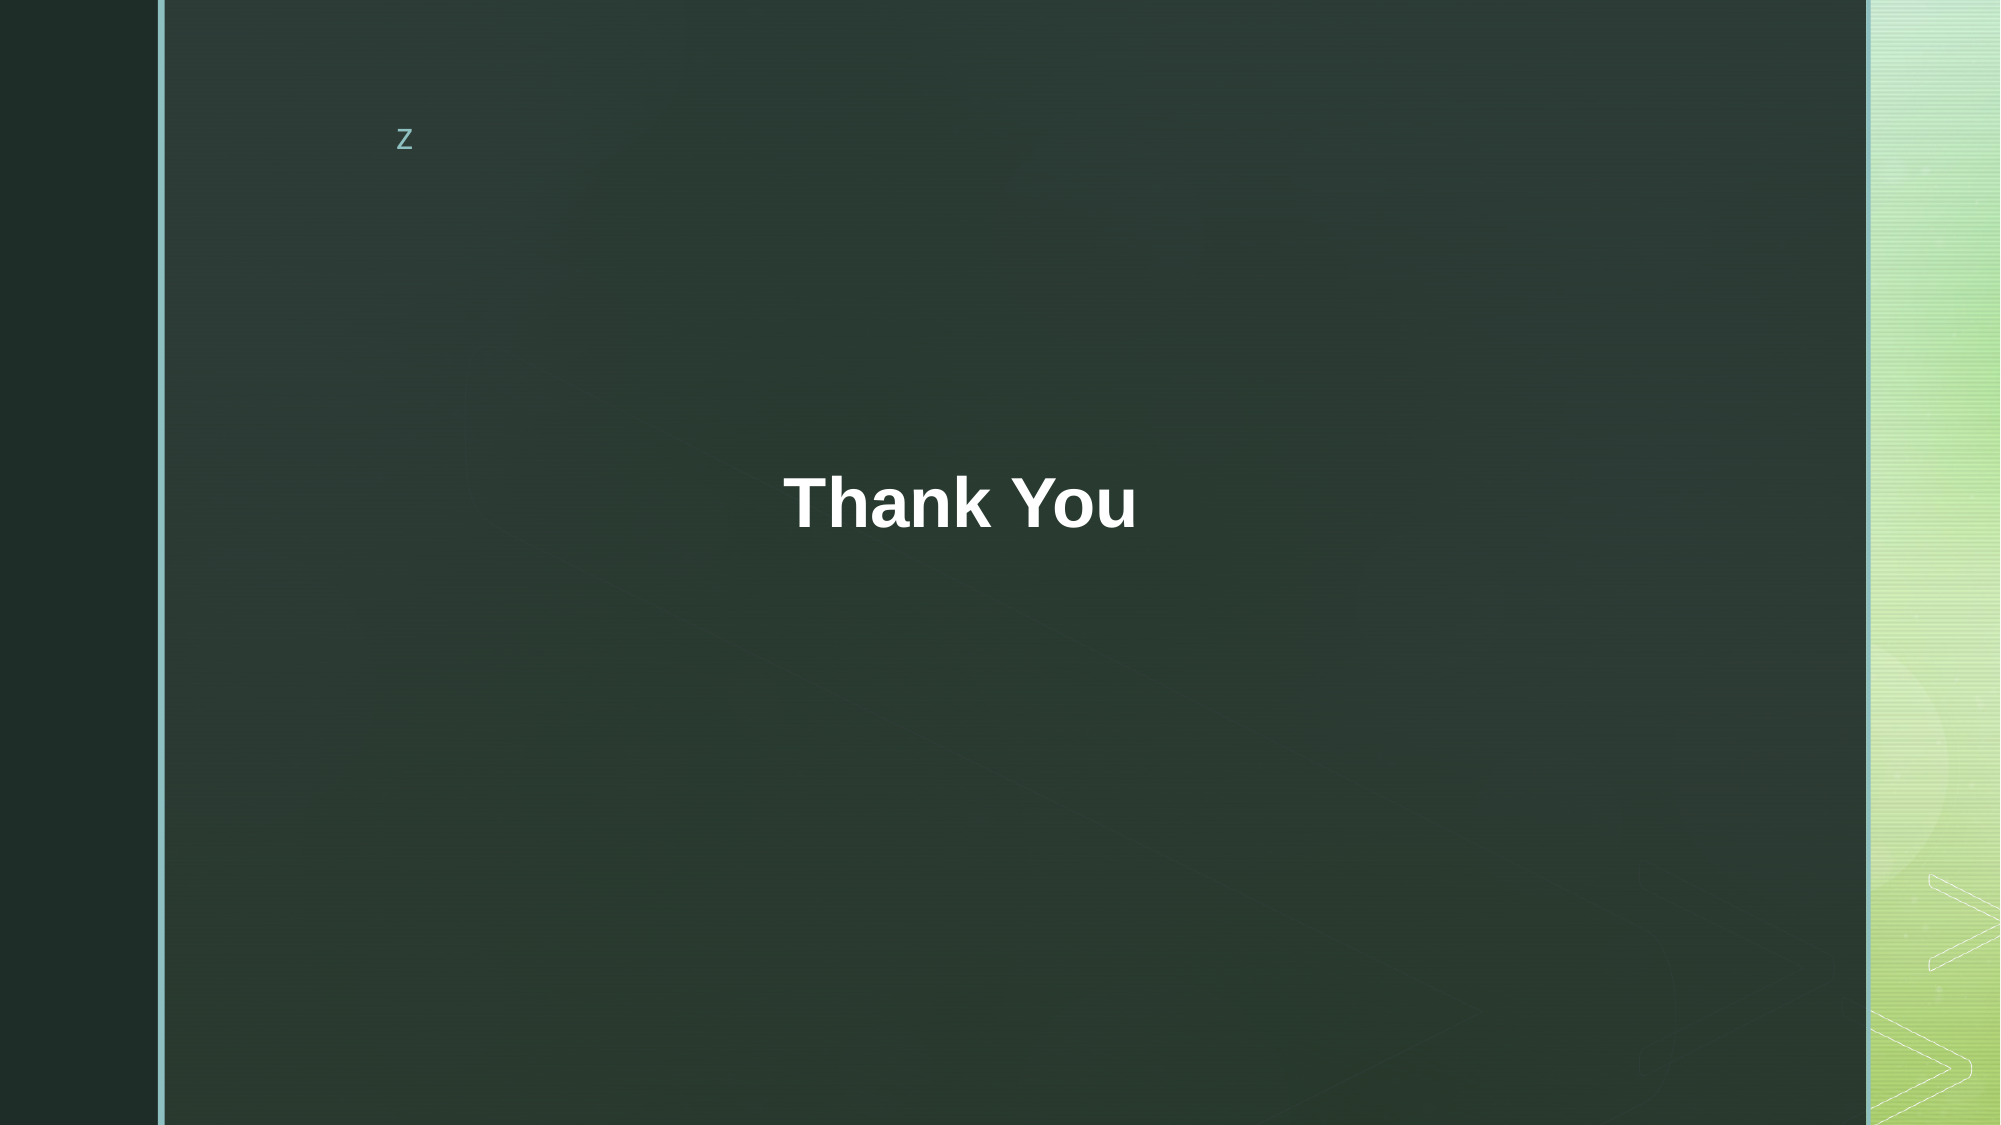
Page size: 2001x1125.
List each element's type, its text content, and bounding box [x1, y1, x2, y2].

picture [1871, 0, 2001, 1125]
title Thank You [308, 459, 1615, 636]
